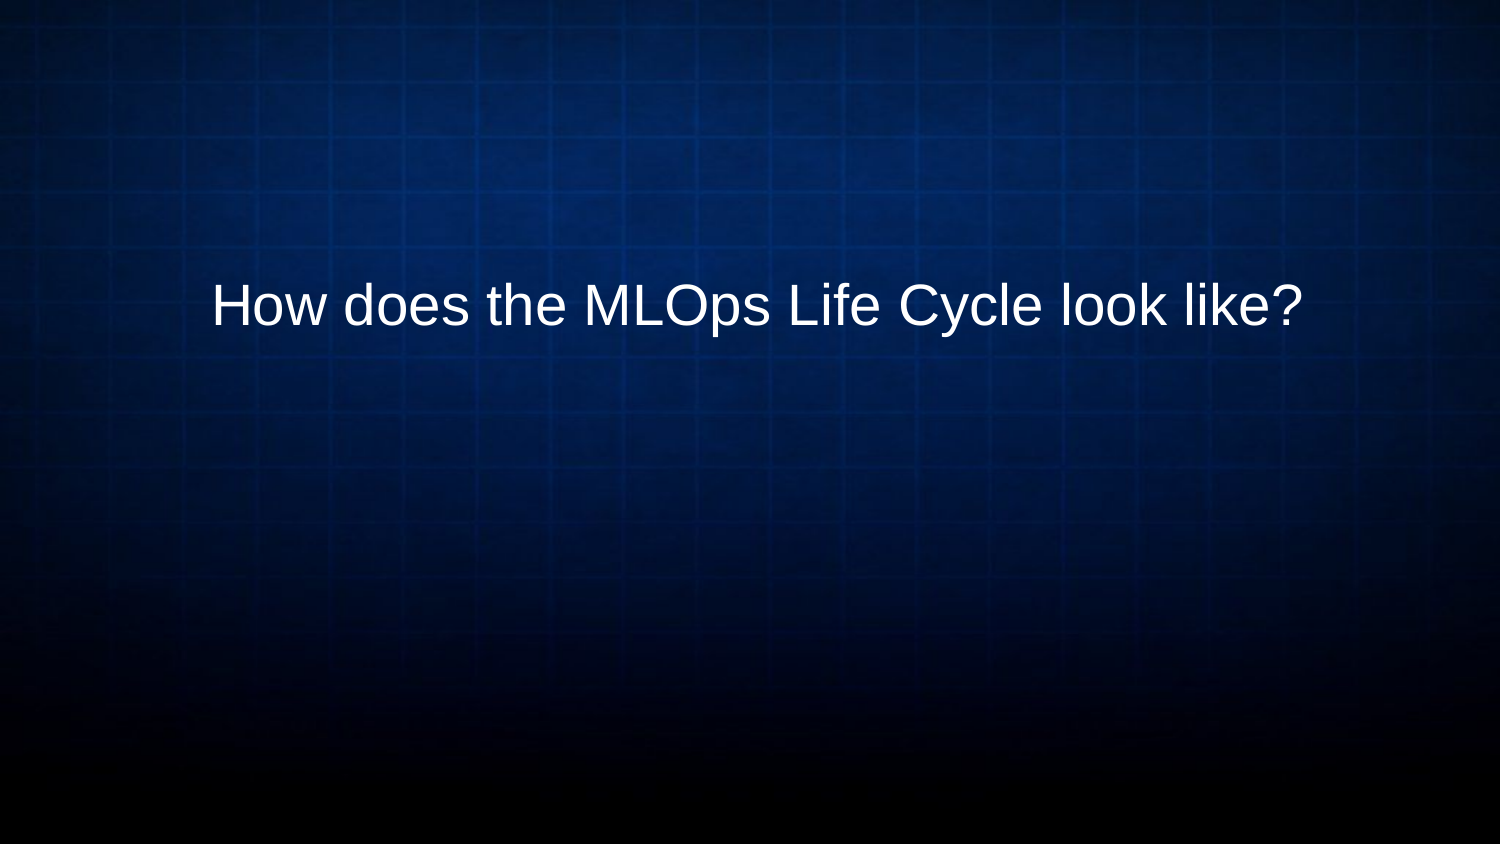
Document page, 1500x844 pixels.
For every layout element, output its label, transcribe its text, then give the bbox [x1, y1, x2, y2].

title How does the MLOps Life Cycle look like? [59, 236, 1457, 375]
picture [0, 0, 1500, 844]
